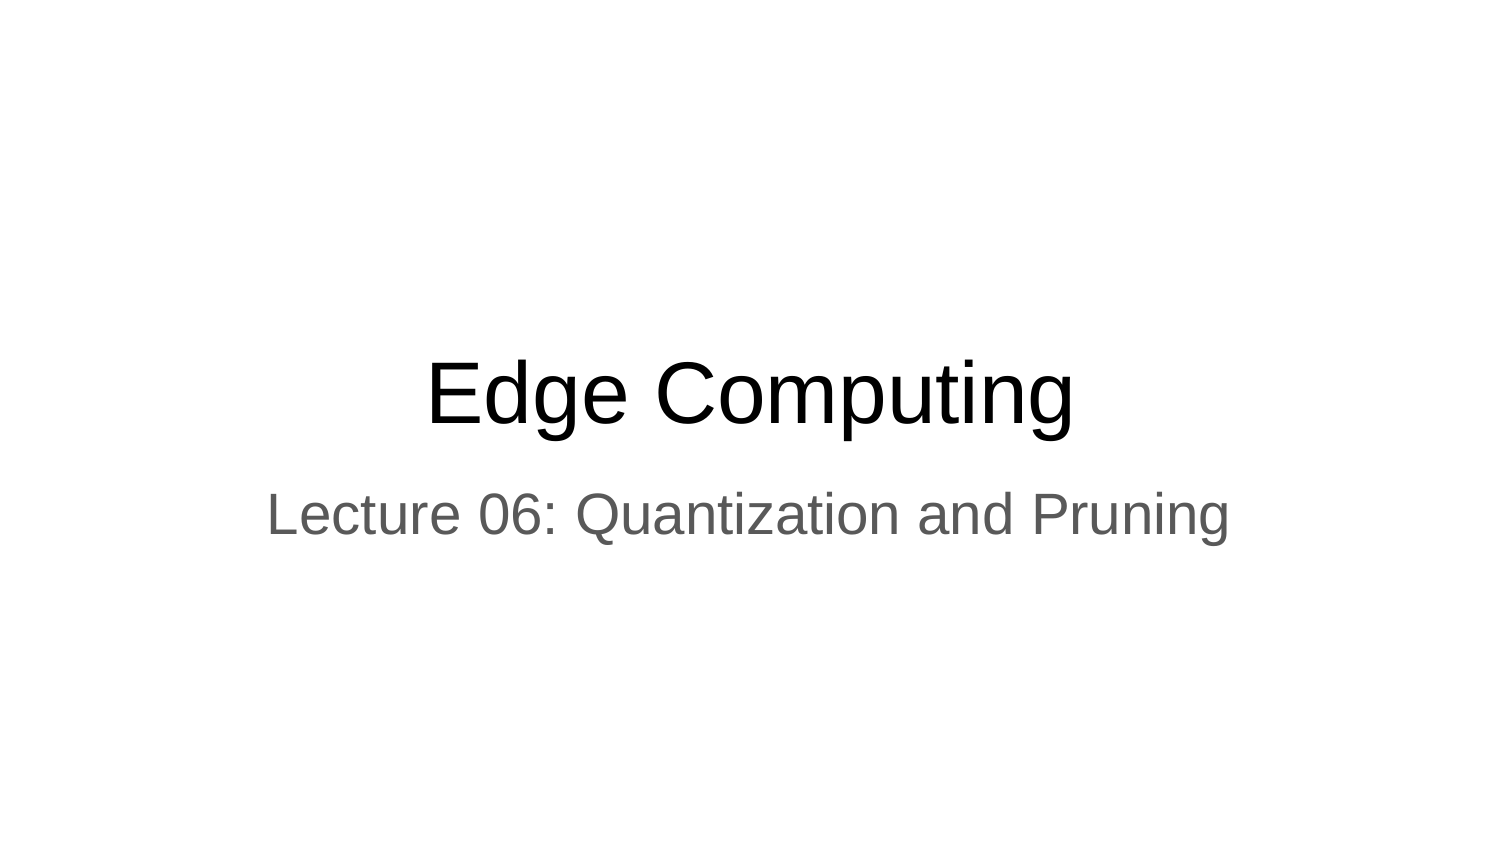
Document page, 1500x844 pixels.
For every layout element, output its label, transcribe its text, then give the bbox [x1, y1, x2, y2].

title Edge Computing [193, 334, 1307, 478]
text_box Lecture 06: Quantization and Pruning [264, 474, 1235, 547]
